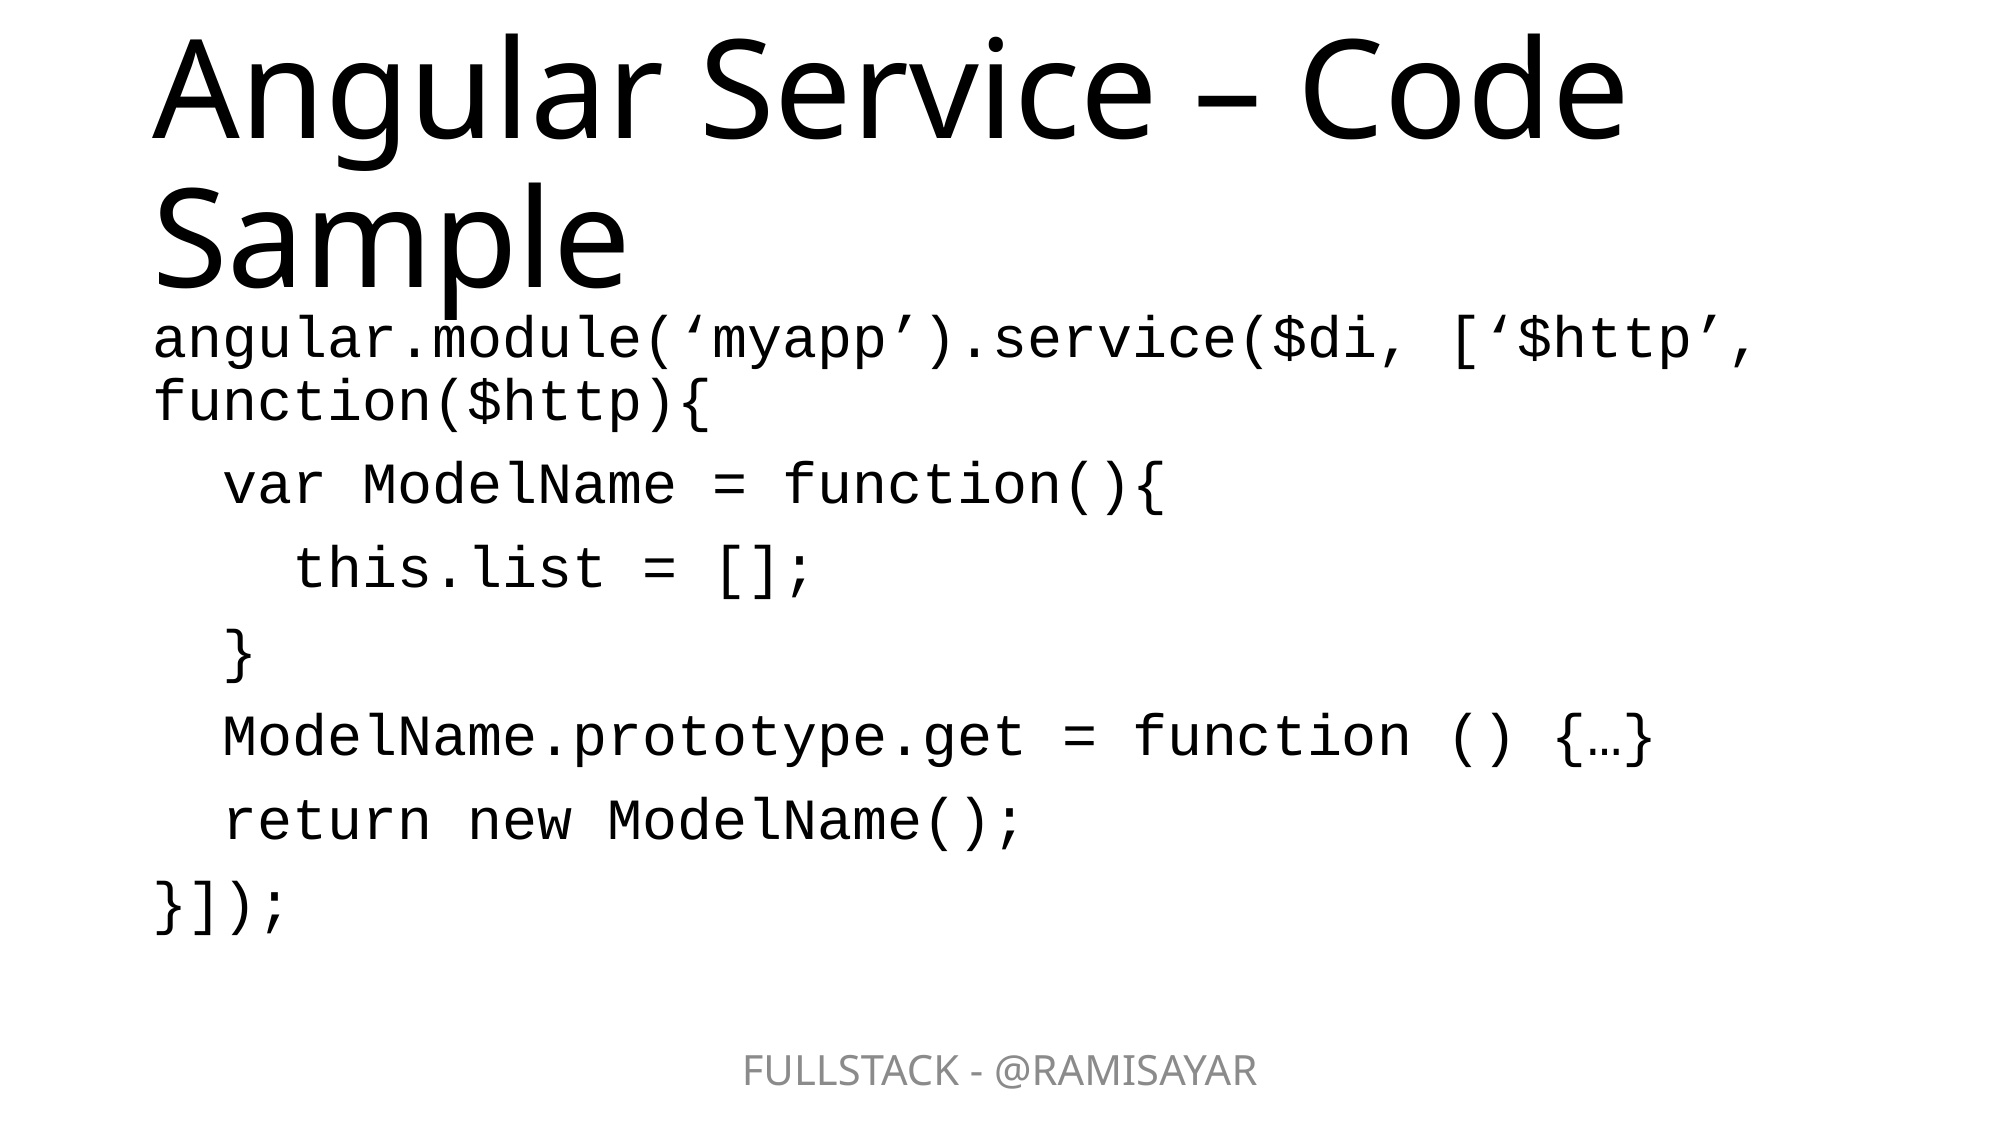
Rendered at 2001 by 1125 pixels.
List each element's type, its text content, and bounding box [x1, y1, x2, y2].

list angular.module(‘myapp’).service($di, [‘$http’, function($http){ var ModelName = function(){ this.list = []; } ModelName.prototype.get = function () {…} return new ModelName(); }]); [137, 299, 1863, 1014]
footer FULLSTACK - @RAMISAYAR [662, 1042, 1338, 1103]
title Angular Service – Code Sample [137, 59, 1863, 278]
